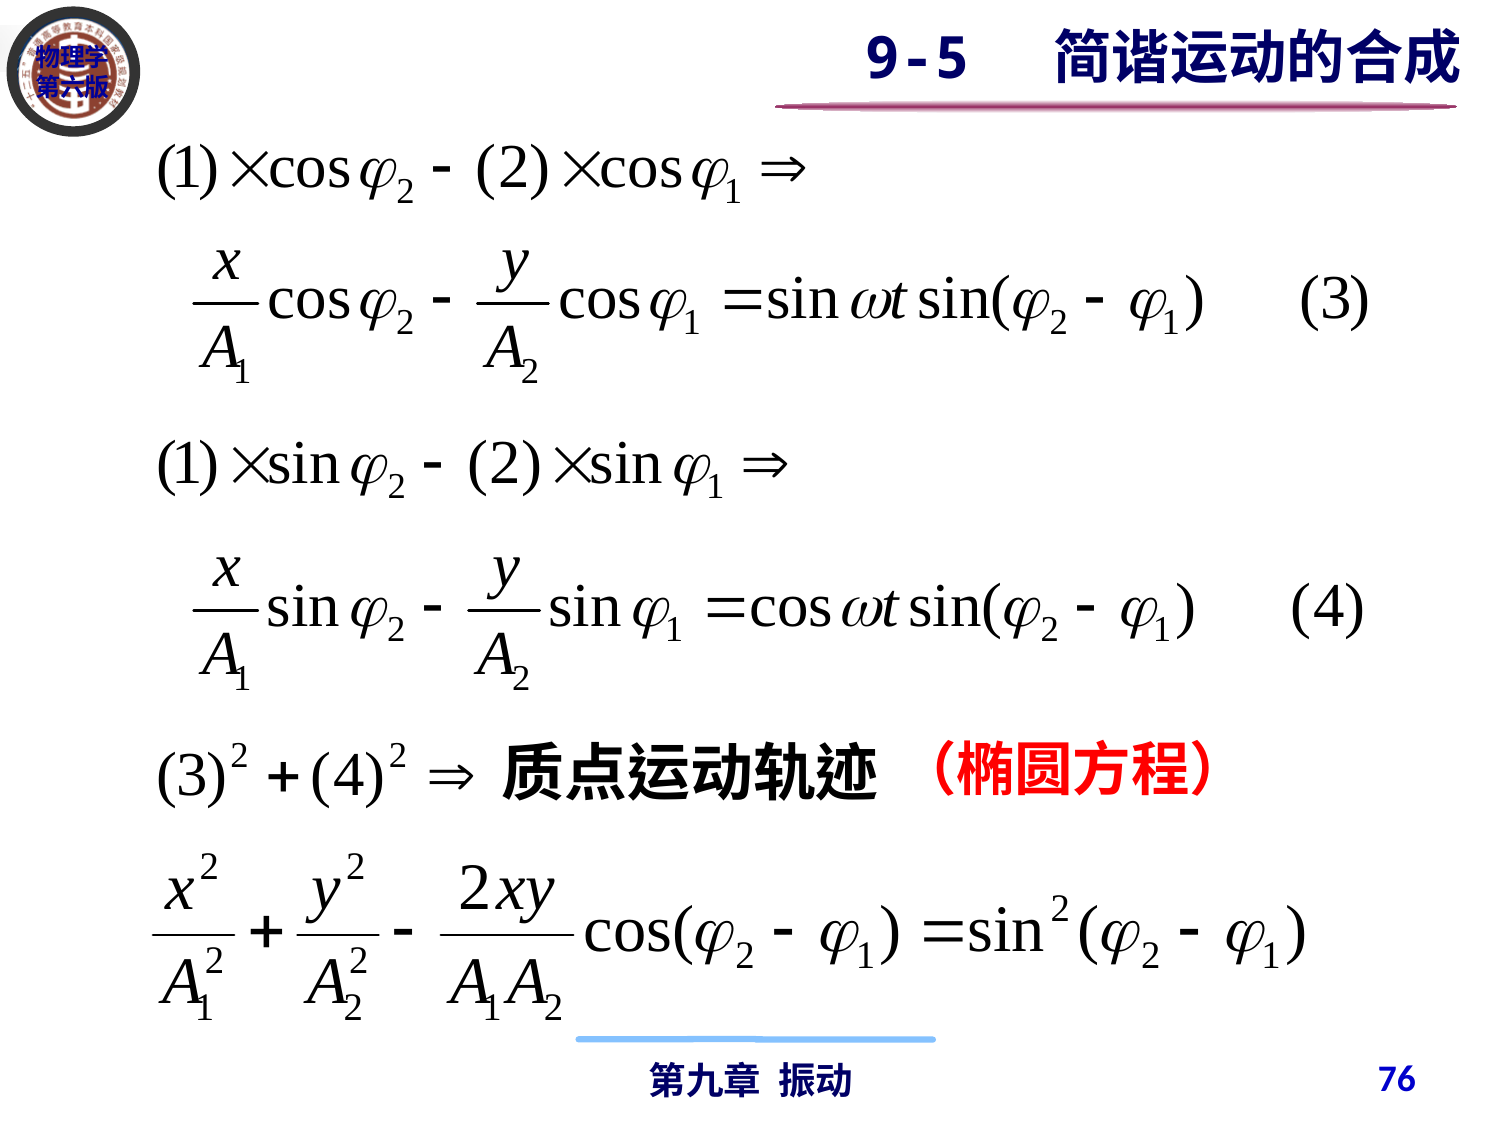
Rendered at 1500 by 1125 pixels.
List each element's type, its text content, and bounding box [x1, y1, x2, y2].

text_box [147, 420, 814, 510]
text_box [141, 834, 1318, 1036]
text_box （椭圆方程） [856, 724, 1432, 810]
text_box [182, 219, 1384, 398]
picture [17, 17, 129, 126]
text_box 9-5 简谐运动的合成 [849, 12, 1500, 98]
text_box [147, 125, 830, 215]
text_box [774, 99, 1457, 114]
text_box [182, 526, 1379, 705]
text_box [147, 727, 898, 822]
